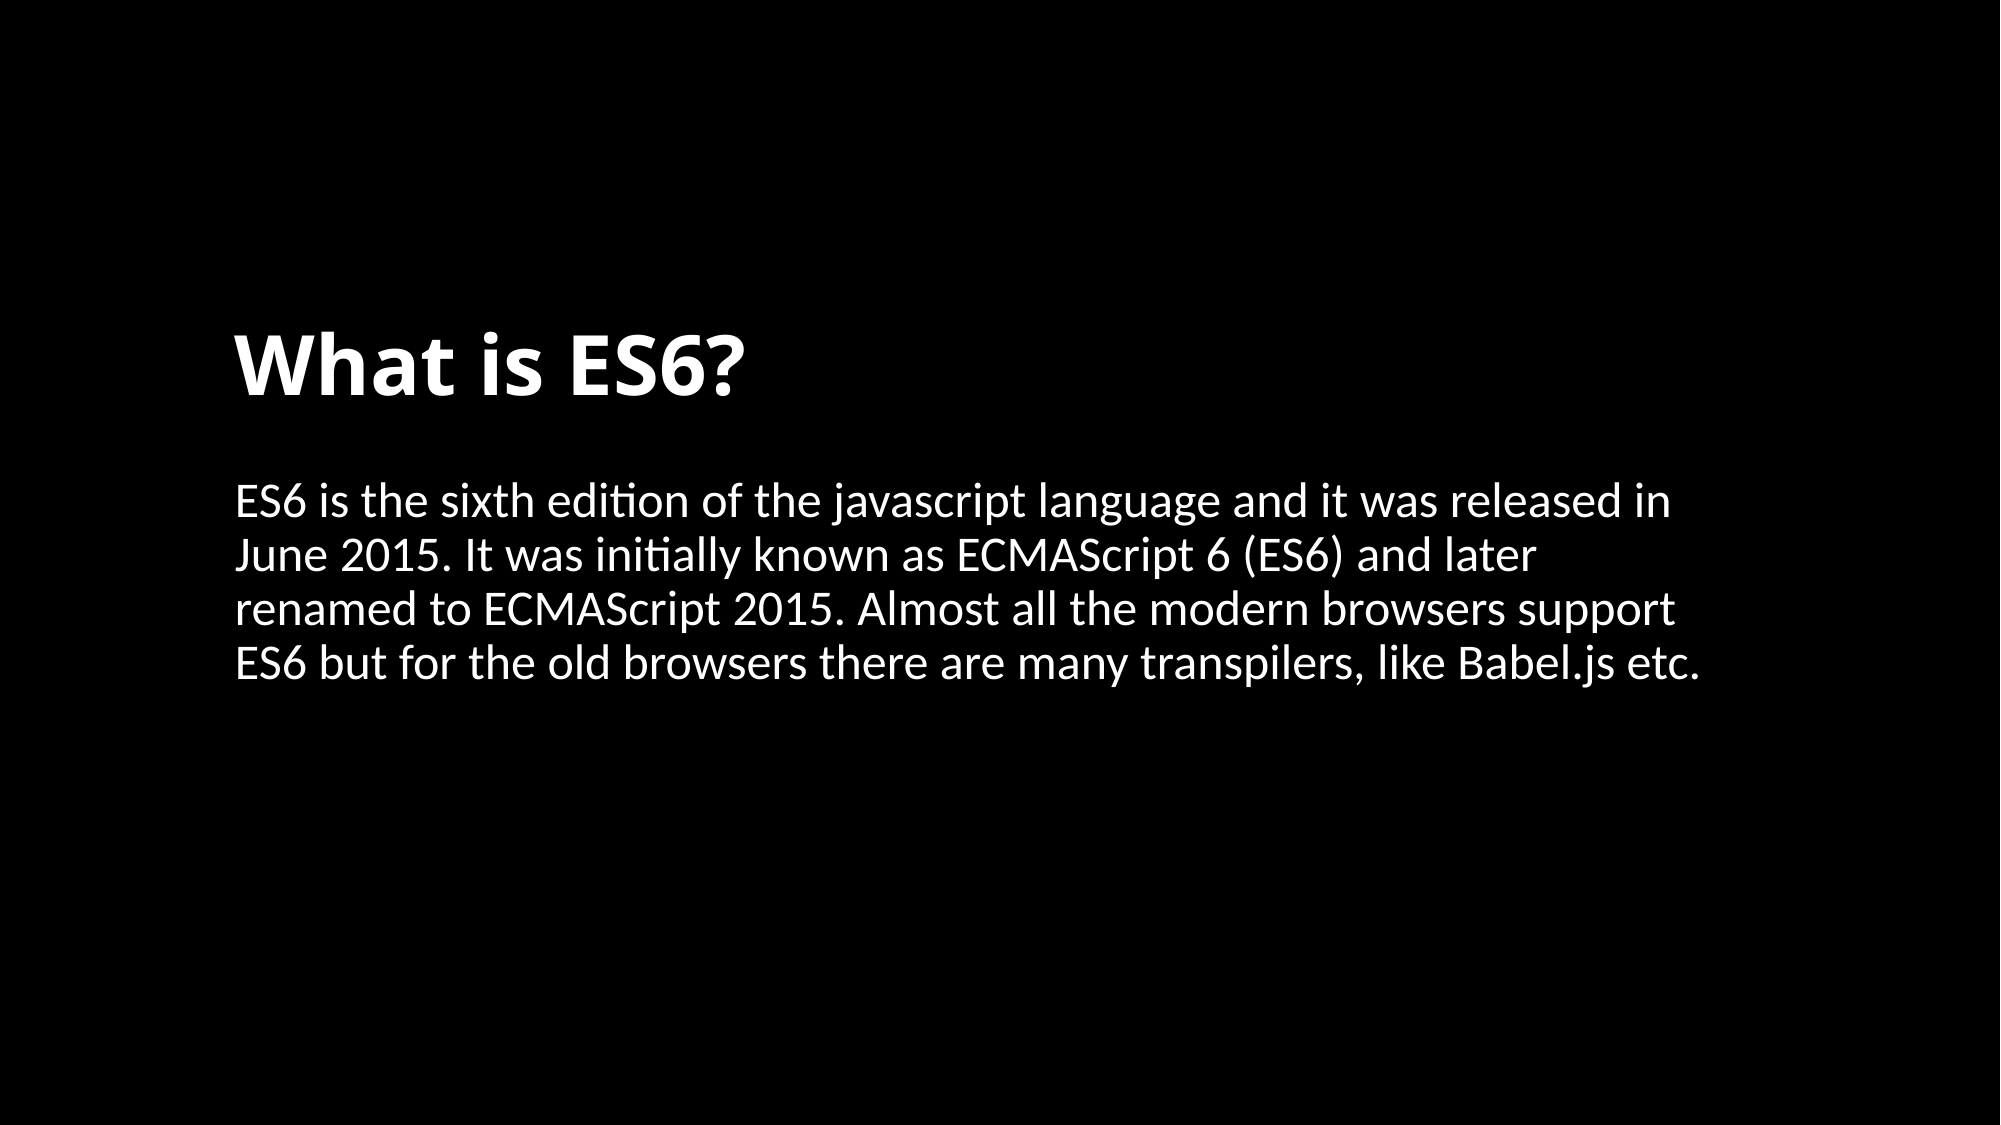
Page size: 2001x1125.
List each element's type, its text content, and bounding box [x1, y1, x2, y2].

subtitle ES6 is the sixth edition of the javascript language and it was released in June 2015. It was initially known as ECMAScript 6 (ES6) and later renamed to ECMAScript 2015. Almost all the modern browsers support ES6 but for the old browsers there are many transpilers, like Babel.js etc. [219, 466, 1720, 768]
title What is ES6? [219, 298, 1720, 421]
